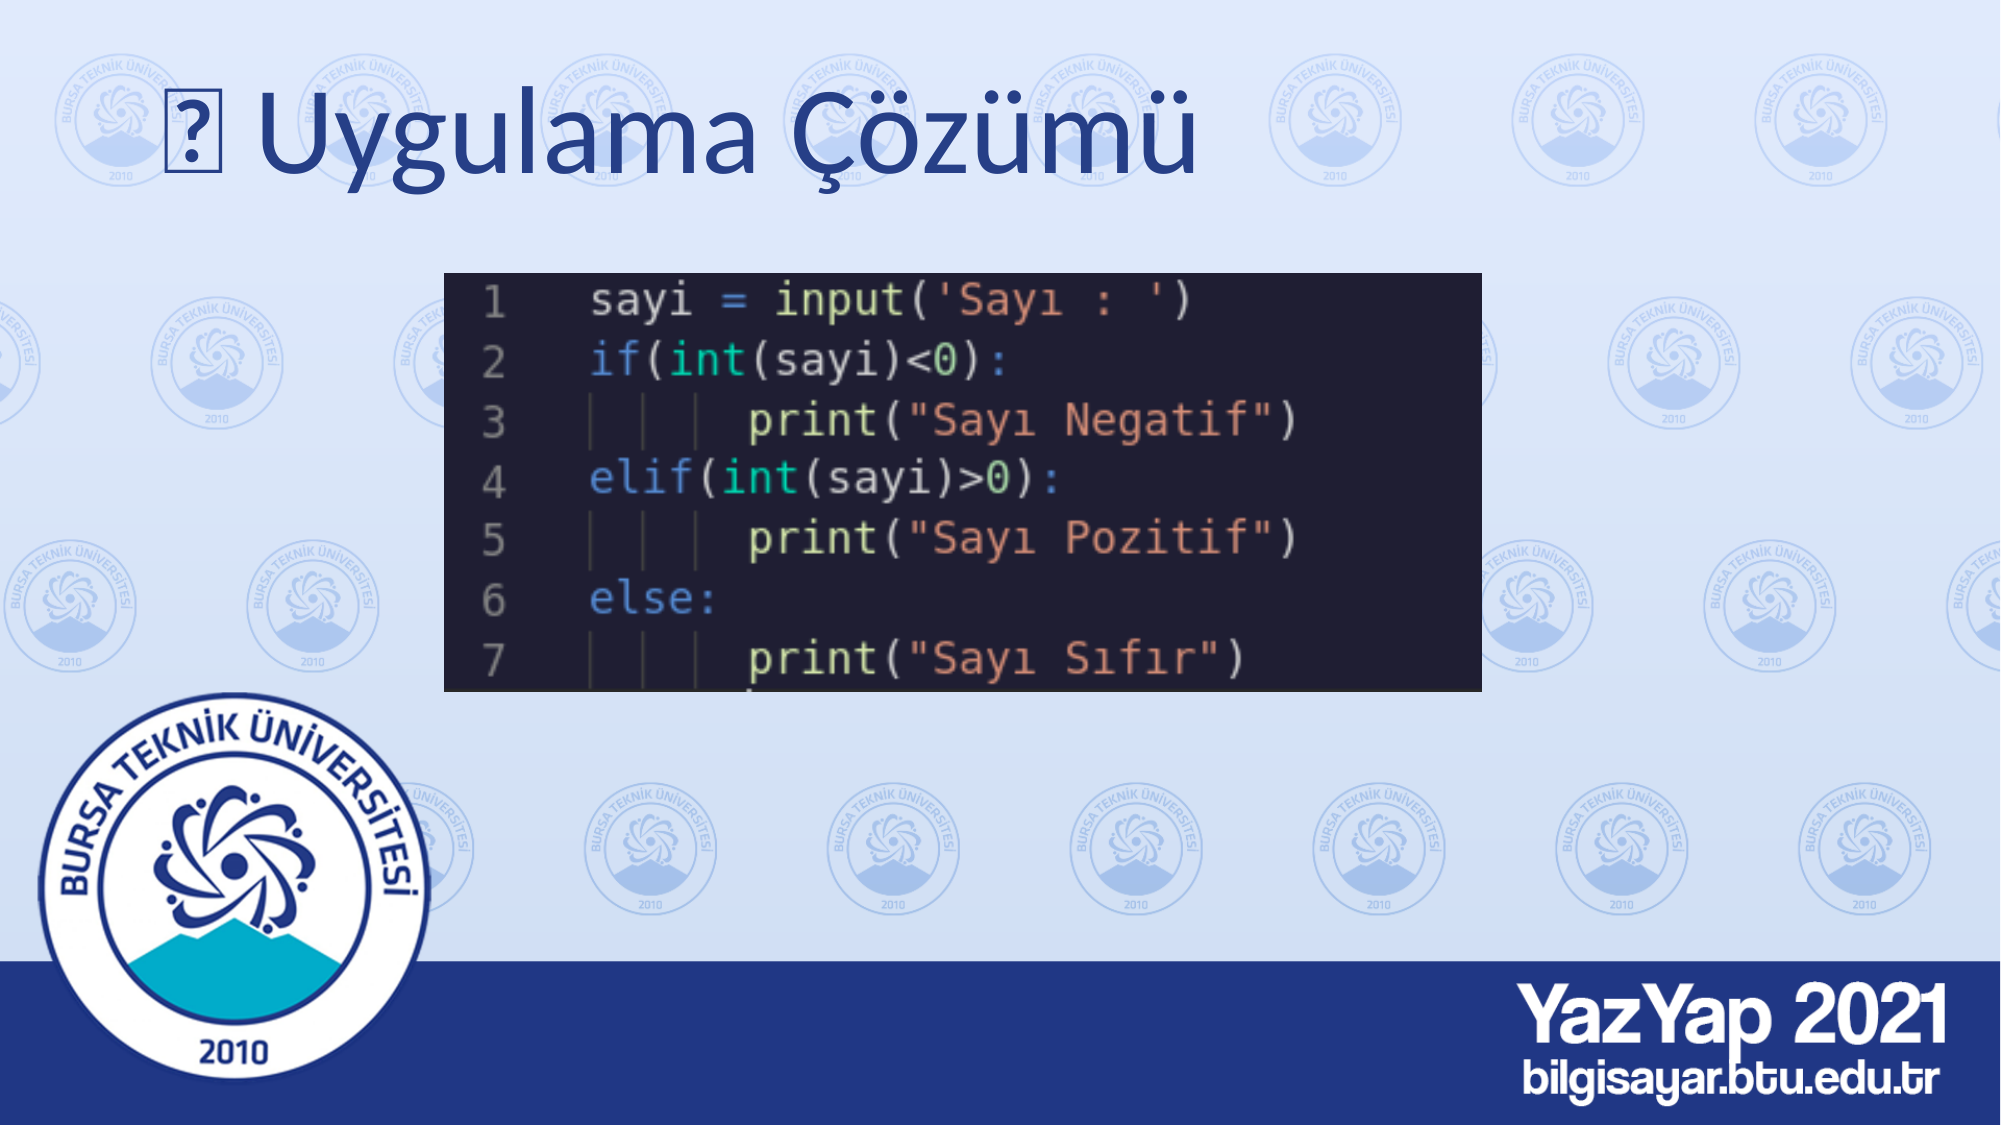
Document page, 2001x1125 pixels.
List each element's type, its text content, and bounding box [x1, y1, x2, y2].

title 🎉 Uygulama Çözümü [147, 45, 1648, 208]
picture [0, 0, 2001, 1125]
text_box [322, 228, 1604, 295]
